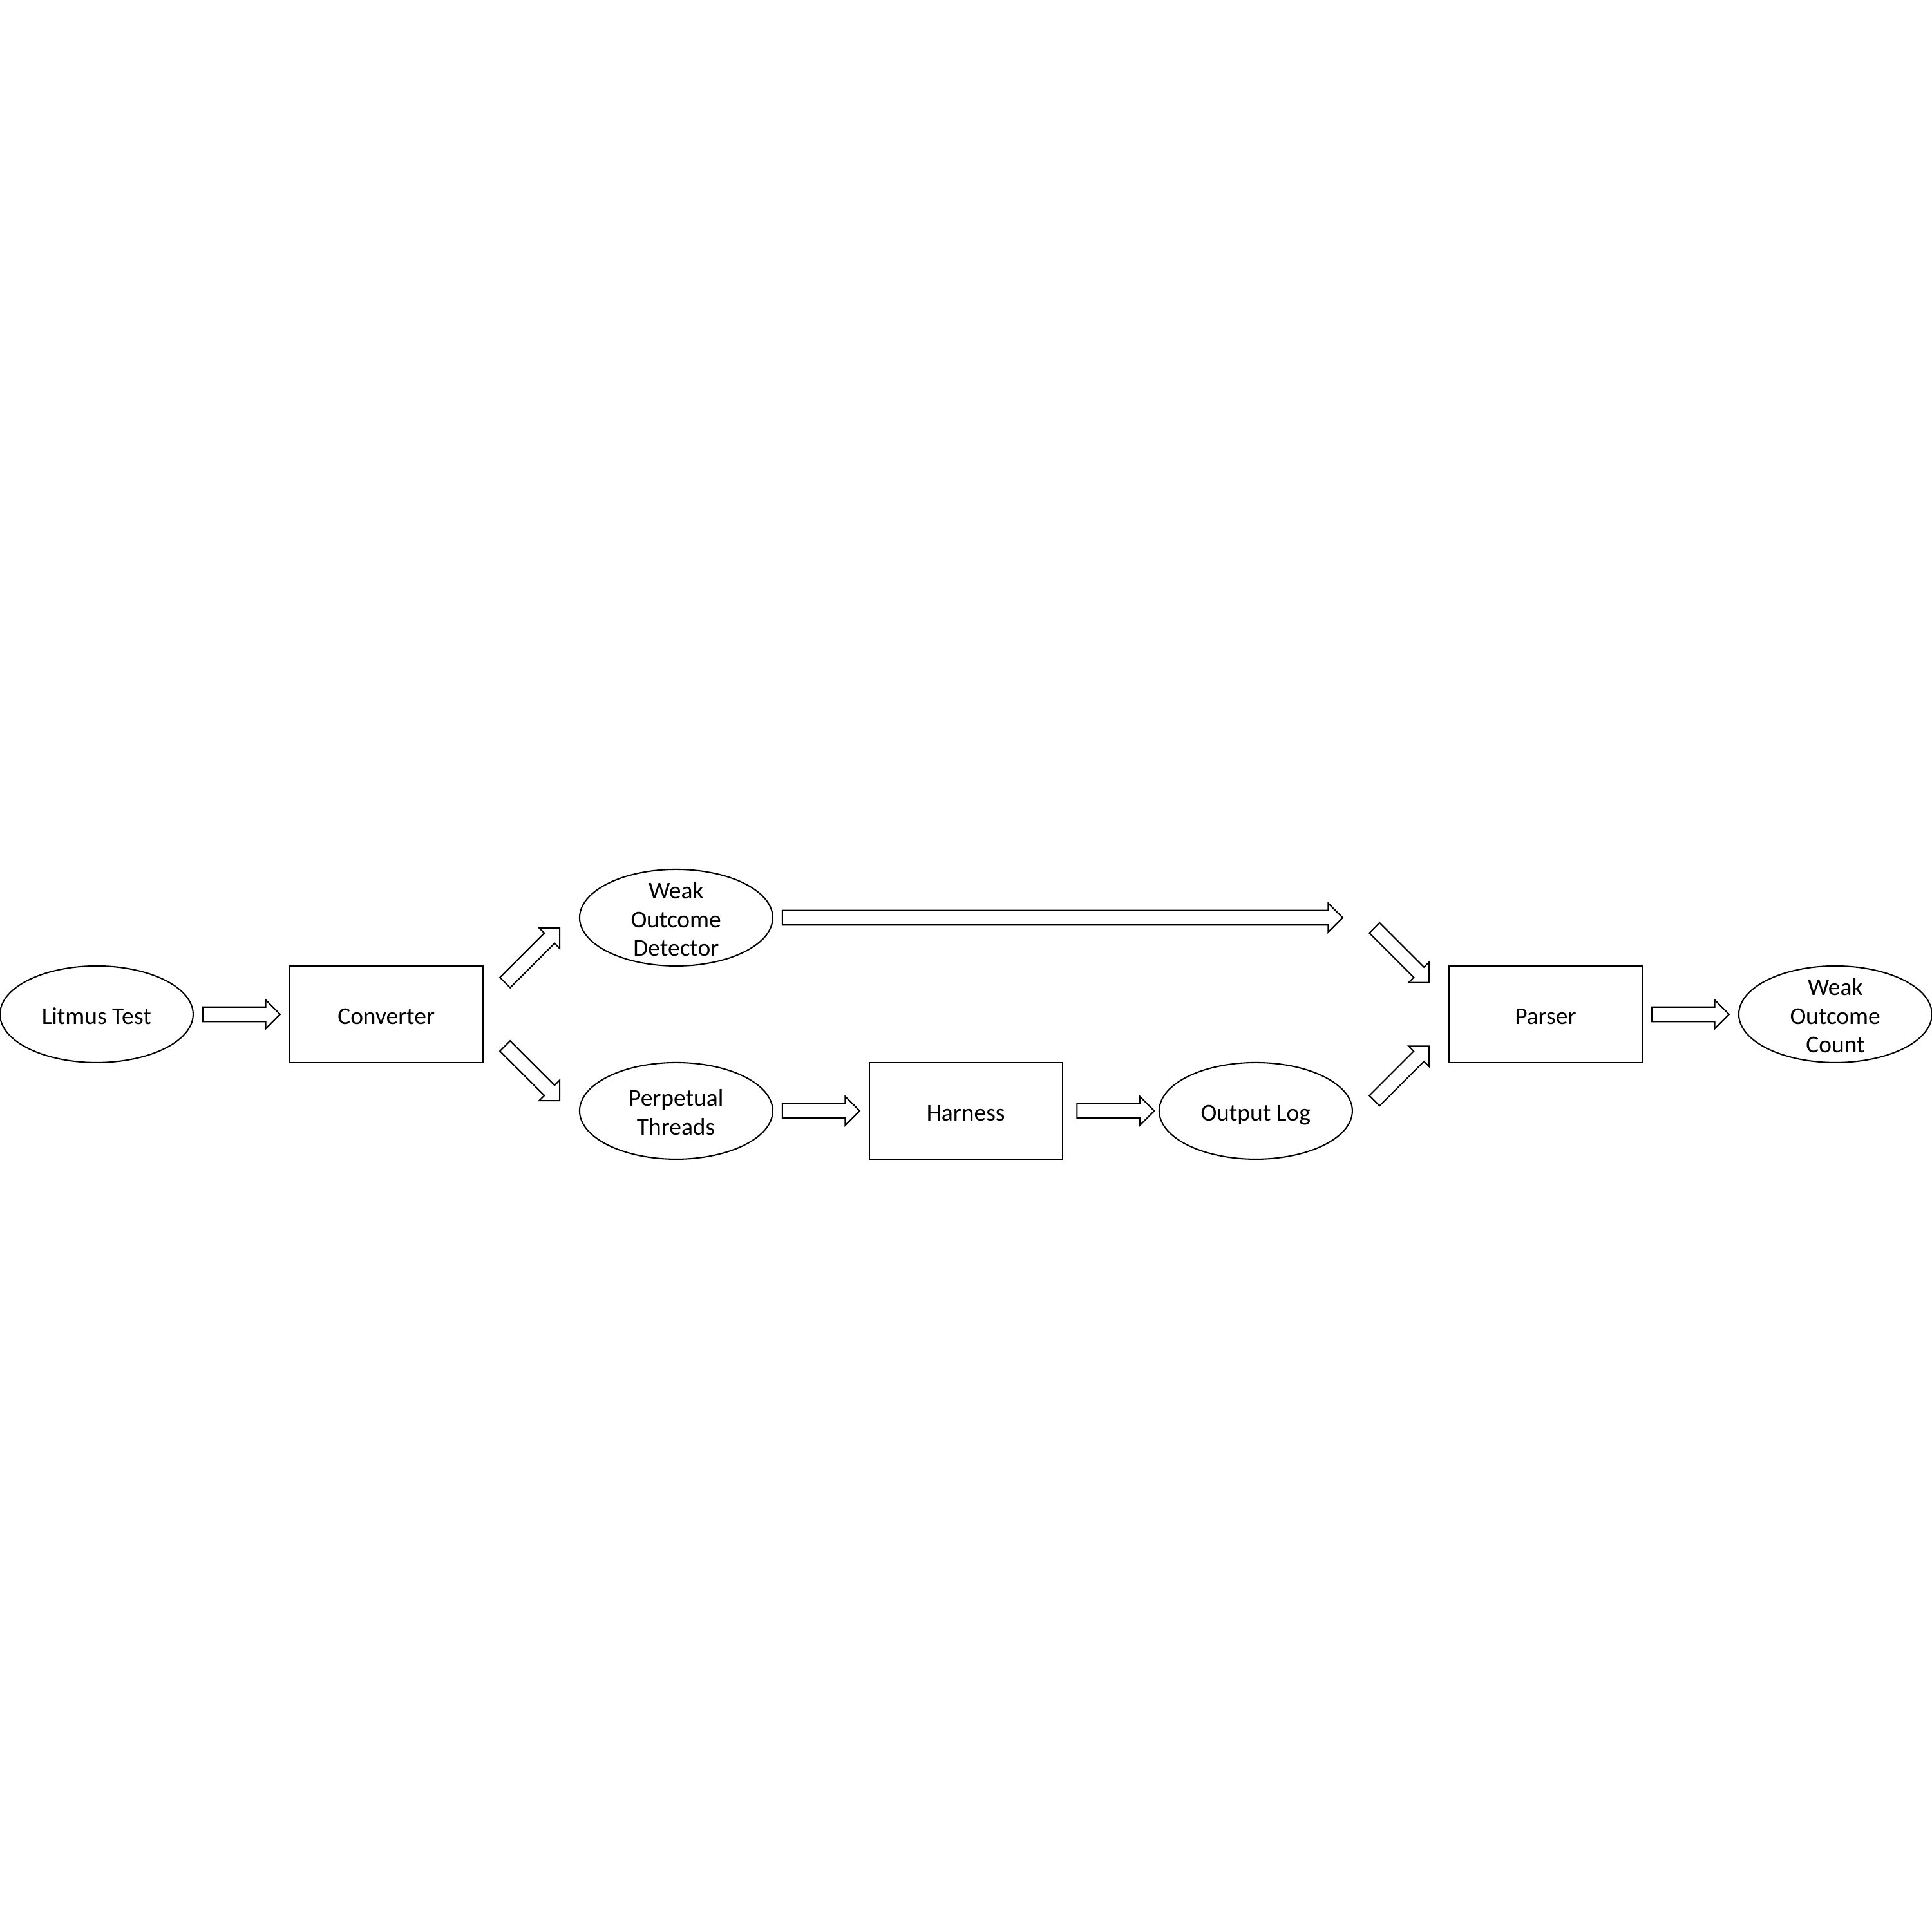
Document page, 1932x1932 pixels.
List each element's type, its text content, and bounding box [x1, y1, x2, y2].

text_box [498, 1039, 561, 1102]
text_box [1368, 1045, 1430, 1107]
text_box Converter [289, 965, 484, 1063]
text_box Weak Outcome Count [1738, 965, 1932, 1063]
text_box [1651, 998, 1730, 1030]
text_box [1076, 1095, 1155, 1127]
text_box Litmus Test [0, 965, 194, 1063]
text_box [202, 998, 281, 1030]
text_box [498, 927, 561, 989]
text_box [781, 902, 1344, 934]
text_box Perpetual Threads [578, 1061, 773, 1160]
text_box Parser [1448, 965, 1643, 1063]
text_box [1368, 922, 1430, 983]
text_box Weak Outcome Detector [578, 868, 773, 967]
text_box Harness [869, 1062, 1063, 1160]
text_box Output Log [1158, 1061, 1353, 1160]
text_box [781, 1095, 861, 1127]
